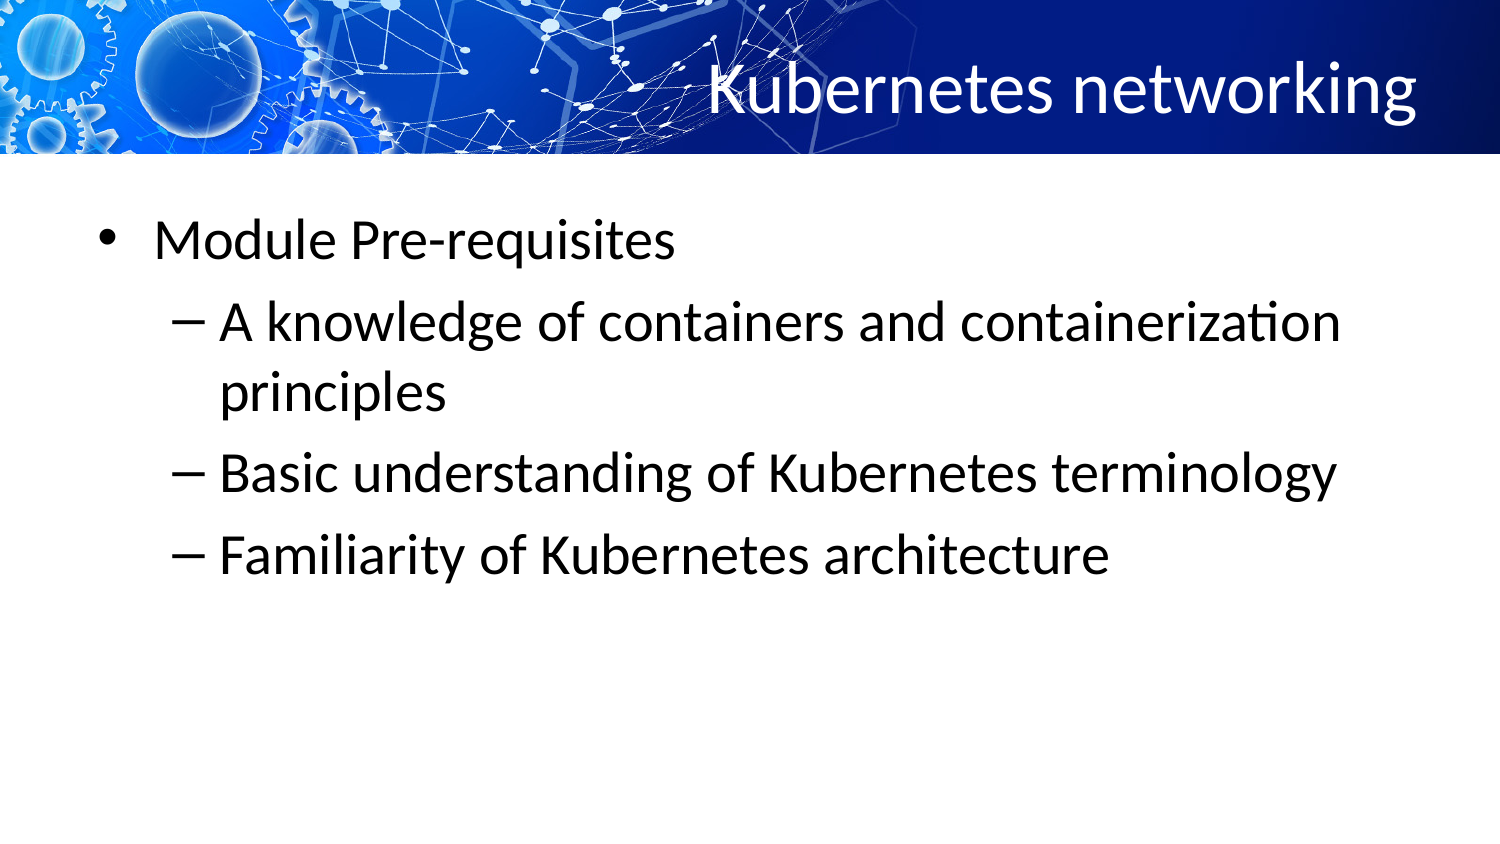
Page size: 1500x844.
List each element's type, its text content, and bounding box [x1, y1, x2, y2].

list Module Pre-requisites A knowledge of containers and containerization principles Basic understanding of Kubernetes terminology Familiarity of Kubernetes architecture [82, 193, 1433, 779]
picture [0, 0, 1500, 844]
title Kubernetes networking [78, 21, 1434, 147]
